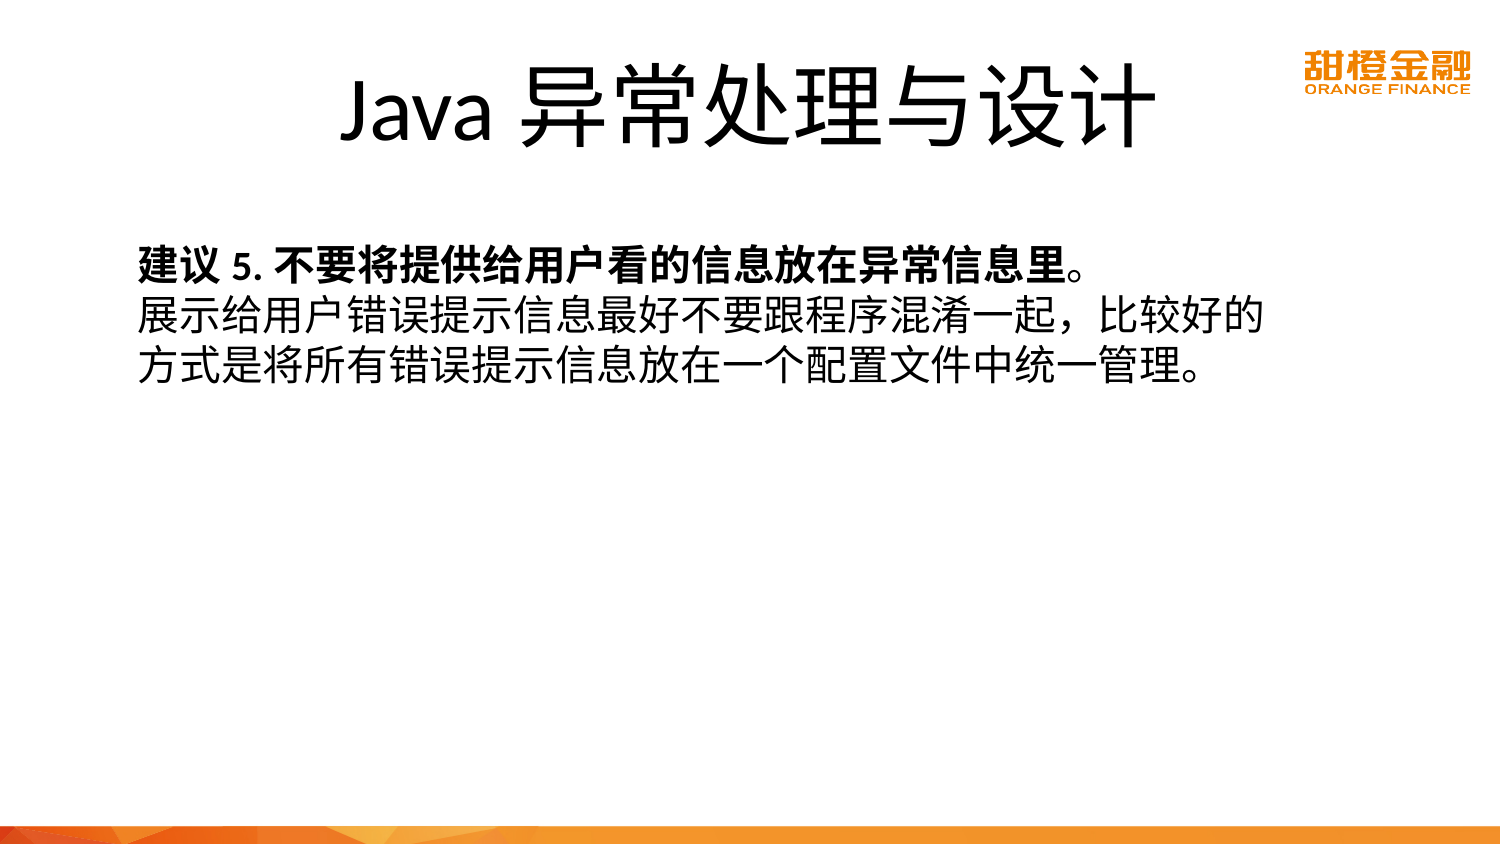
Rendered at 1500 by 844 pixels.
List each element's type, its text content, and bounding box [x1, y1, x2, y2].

text_box 建议5.不要将提供给用户看的信息放在异常信息里。 展示给用户错误提示信息最好不要跟程序混淆一起，比较好的方式是将所有错误提示信息放在一个配置文件中统一管理。 [123, 231, 1320, 397]
title Java异常处理与设计 [75, 33, 1425, 175]
picture [0, 0, 1500, 844]
